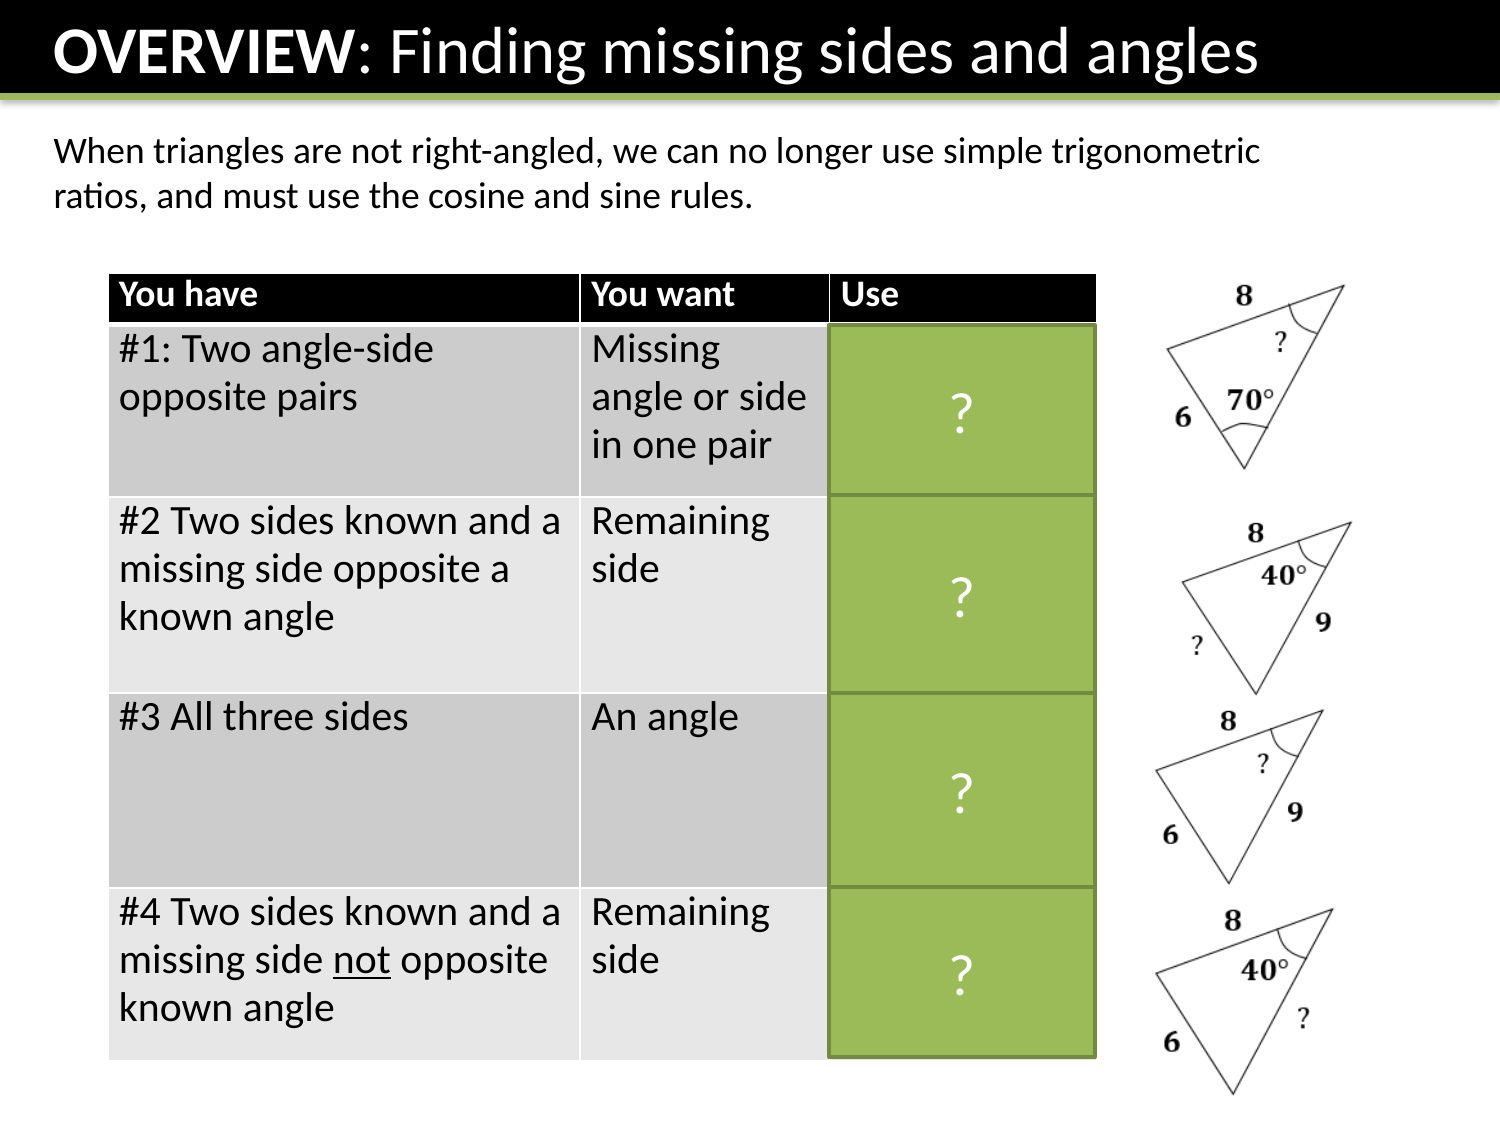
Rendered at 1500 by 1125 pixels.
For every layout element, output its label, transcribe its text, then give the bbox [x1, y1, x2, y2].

table_cell #2 Two sides known and a missing side opposite a known angle [109, 498, 579, 692]
table_header Use [830, 274, 1096, 322]
table_header You want [581, 274, 829, 322]
table_header You have [109, 274, 579, 322]
table_cell #3 All three sides [109, 694, 579, 887]
text_box ? [827, 323, 1097, 493]
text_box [1177, 517, 1359, 701]
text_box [1130, 700, 1332, 895]
text_box When triangles are not right-angled, we can no longer use simple trigonometric ratios, and must use the cosine and sine rules. [38, 118, 1279, 224]
table_cell Missing angle or side in one pair [581, 327, 827, 496]
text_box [1144, 893, 1359, 1104]
text_box ? [827, 493, 1097, 692]
table_cell #4 Two sides known and a missing side not opposite known angle [109, 889, 579, 1060]
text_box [1154, 267, 1356, 482]
table_cell #1: Two angle-side opposite pairs [109, 327, 579, 496]
table_cell An angle [581, 694, 827, 887]
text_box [0, 0, 1500, 99]
table_cell Remaining side [581, 889, 829, 1060]
table_cell Remaining side [581, 498, 827, 692]
text_box ? [827, 885, 1097, 1059]
text_box ? [827, 691, 1097, 885]
